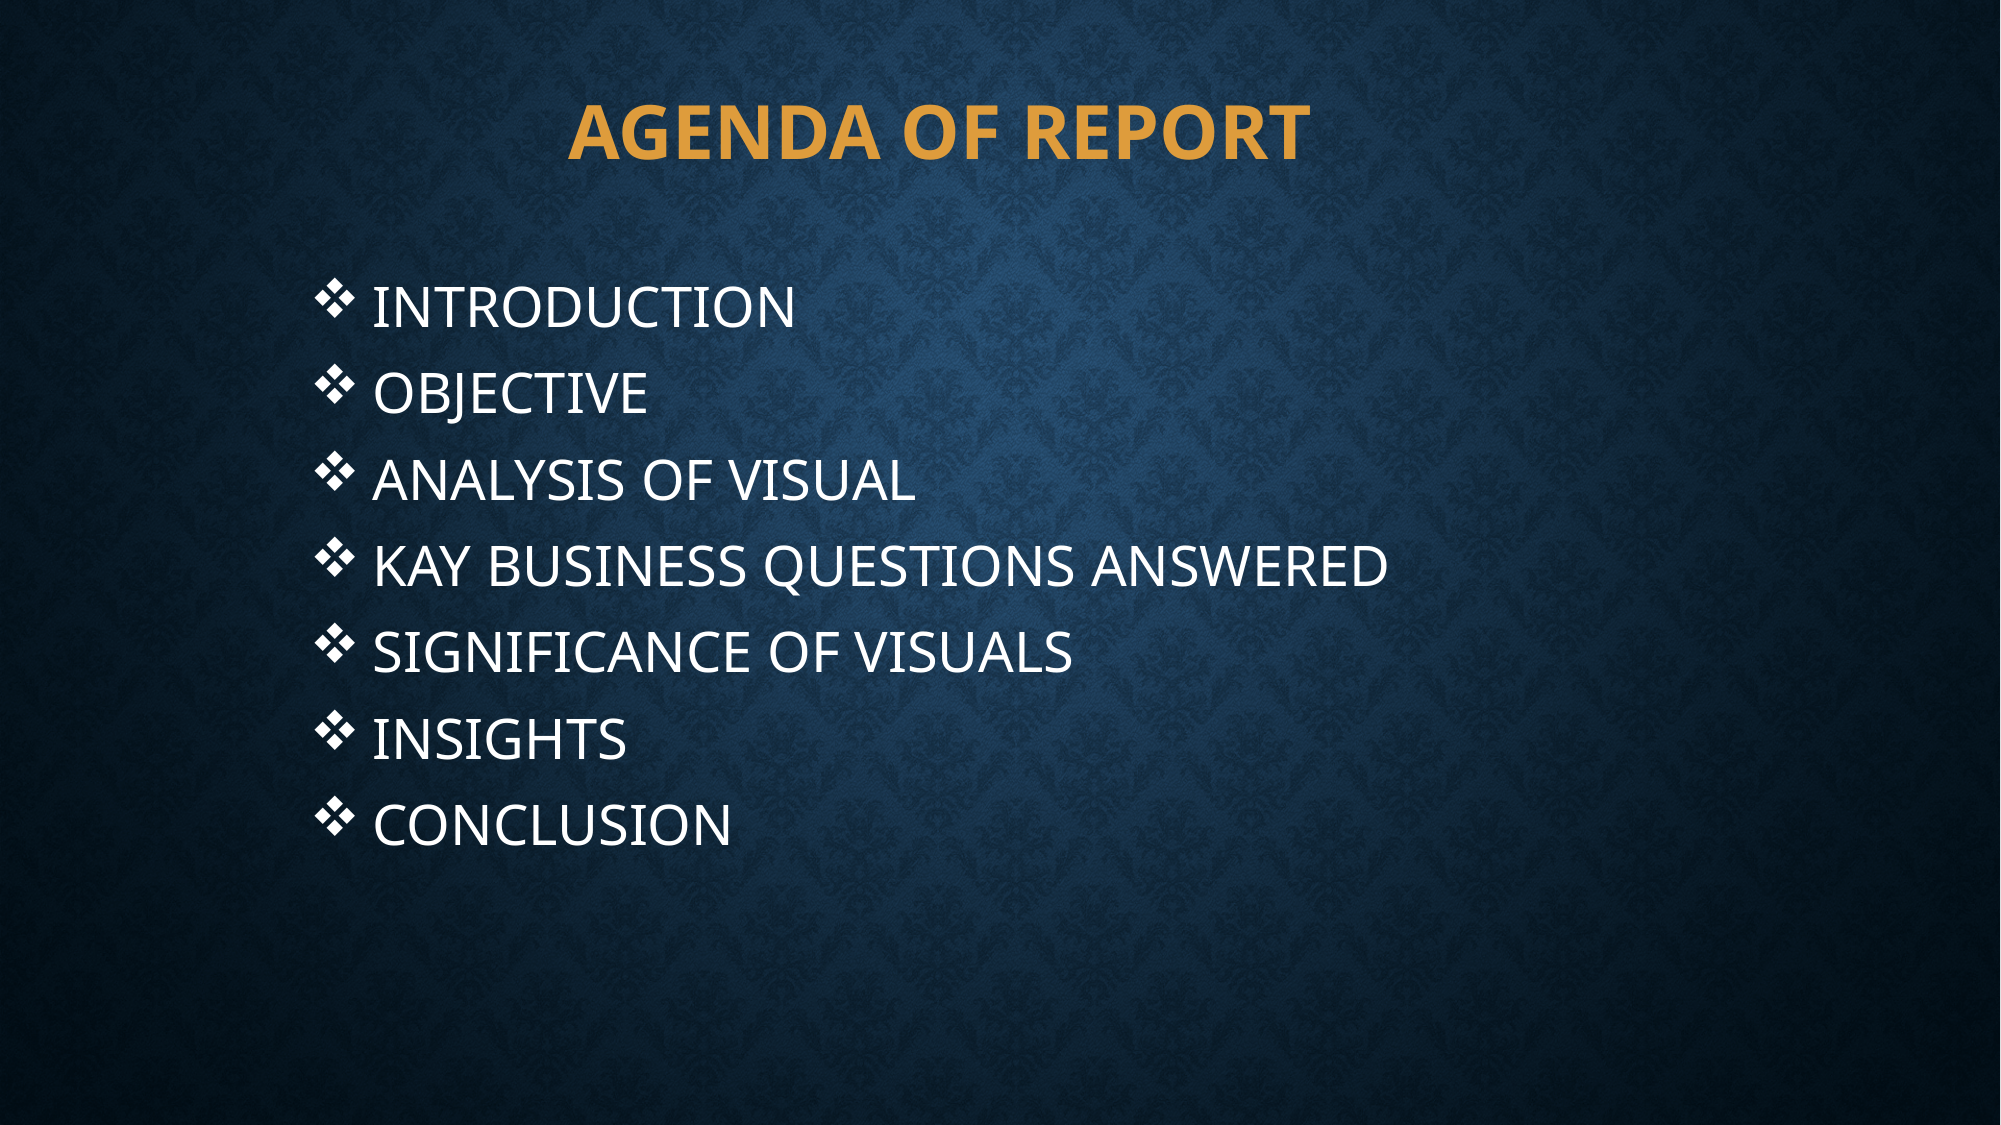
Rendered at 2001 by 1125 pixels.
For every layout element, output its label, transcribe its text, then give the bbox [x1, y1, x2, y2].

list INTRODUCTION OBJECTIVE ANALYSIS OF VISUAL KAY BUSINESS QUESTIONS ANSWERED SIGNIFICANCE OF VISUALS INSIGHTS CONCLUSION [294, 250, 1845, 874]
title agenDA OF Report [149, 32, 1752, 183]
